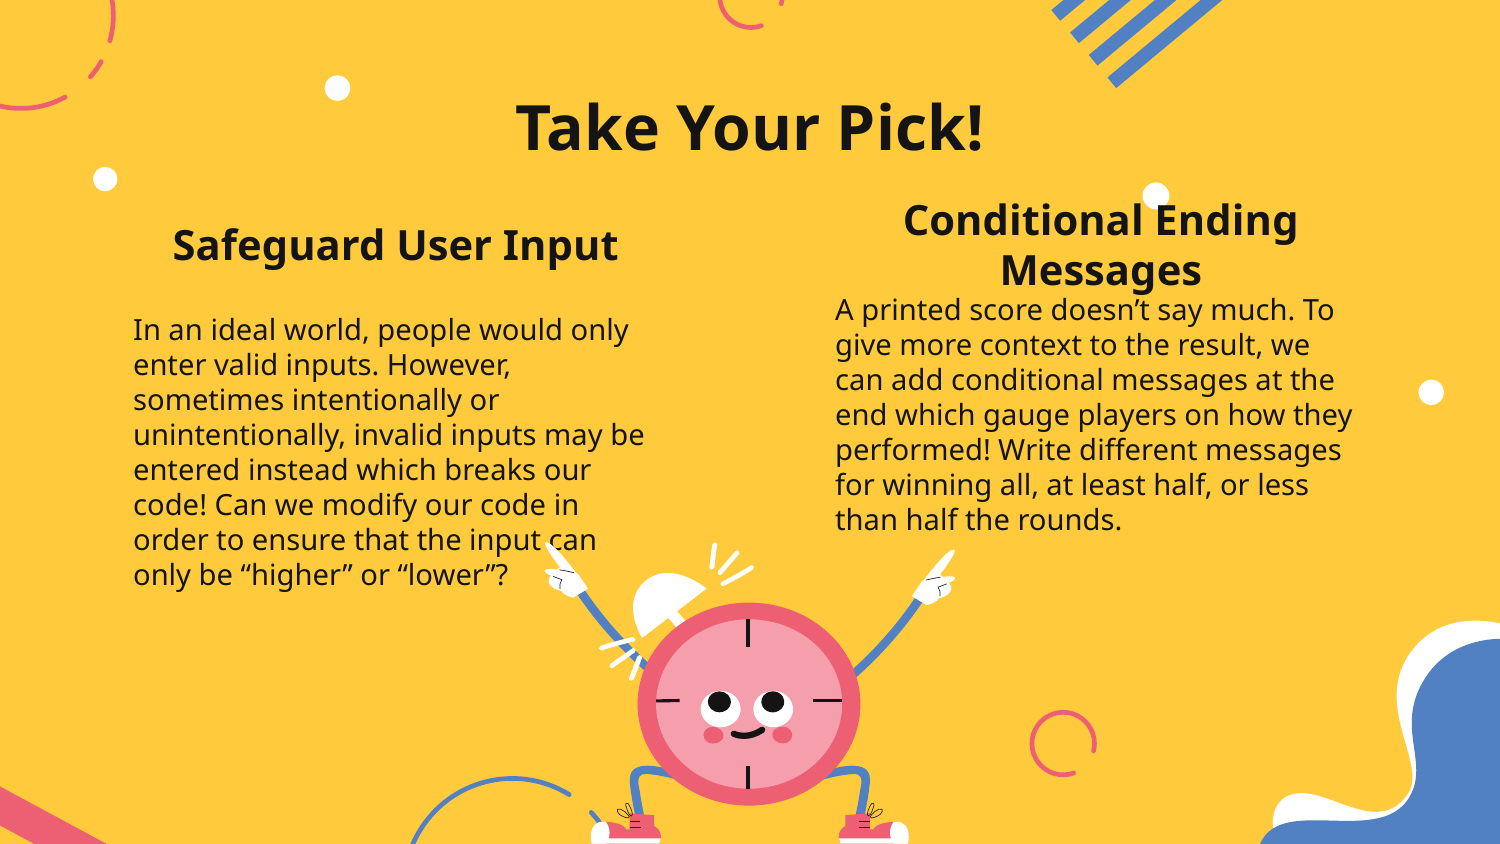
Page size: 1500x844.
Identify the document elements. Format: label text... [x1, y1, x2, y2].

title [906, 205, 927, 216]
title Take Your Pick! [117, 72, 1383, 167]
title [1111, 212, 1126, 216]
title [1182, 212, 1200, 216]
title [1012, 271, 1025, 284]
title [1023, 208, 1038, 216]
title Conditional Ending Messages [820, 216, 1382, 271]
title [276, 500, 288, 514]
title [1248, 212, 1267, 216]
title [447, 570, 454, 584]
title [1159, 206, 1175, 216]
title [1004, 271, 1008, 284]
title Logical Operators [1132, 271, 1153, 294]
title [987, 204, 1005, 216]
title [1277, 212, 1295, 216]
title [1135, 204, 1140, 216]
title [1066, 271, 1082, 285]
subtitle A printed score doesn’t say much. To give more context to the result, we can add conditional messages at the end which gauge players on how they performed! Write different messages for winning all, at least half, or less than half the rounds. [820, 296, 1382, 496]
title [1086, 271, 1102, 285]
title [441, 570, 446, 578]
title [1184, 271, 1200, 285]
subtitle In an ideal world, people would only enter valid inputs. However, sometimes intentionally or unintentionally, invalid inputs may be entered instead which breaks our code! Can we modify our code in order to ensure that the input can only be “higher” or “lower”? [118, 296, 674, 496]
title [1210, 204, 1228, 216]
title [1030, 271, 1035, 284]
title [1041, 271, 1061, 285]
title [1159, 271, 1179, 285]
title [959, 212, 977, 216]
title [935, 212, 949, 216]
title Safeguard User Input [118, 216, 674, 271]
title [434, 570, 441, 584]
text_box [537, 541, 963, 844]
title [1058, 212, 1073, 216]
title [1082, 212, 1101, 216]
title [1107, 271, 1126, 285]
